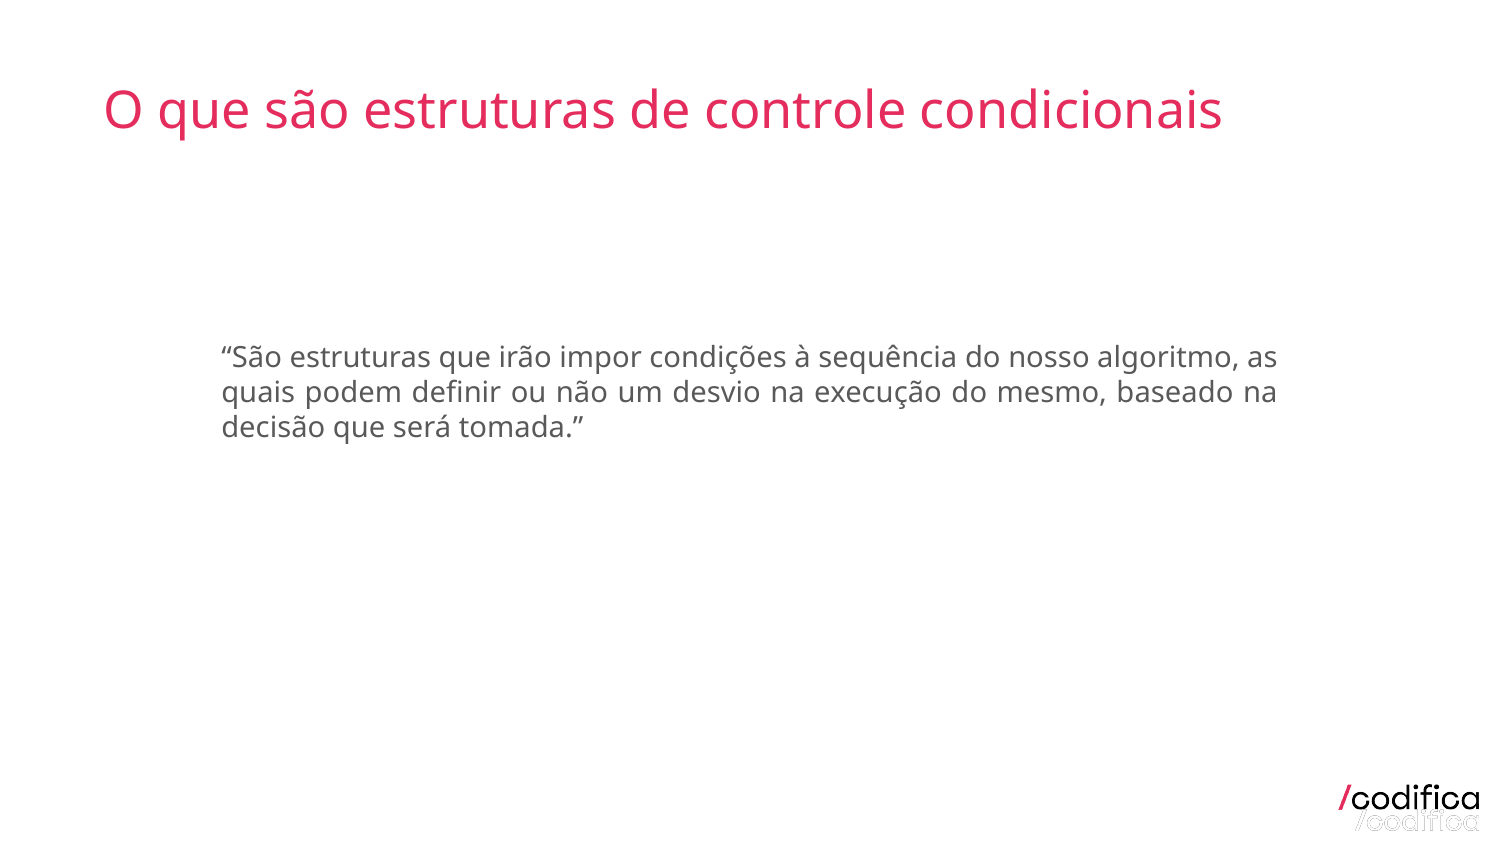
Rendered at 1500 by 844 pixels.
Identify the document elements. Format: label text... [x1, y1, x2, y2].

title O que são estruturas de controle condicionais [88, 0, 1425, 154]
text_box “São estruturas que irão impor condições à sequência do nosso algoritmo, as quais podem definir ou não um desvio na execução do mesmo, baseado na decisão que será tomada.” [206, 323, 1294, 459]
picture [1337, 784, 1479, 831]
